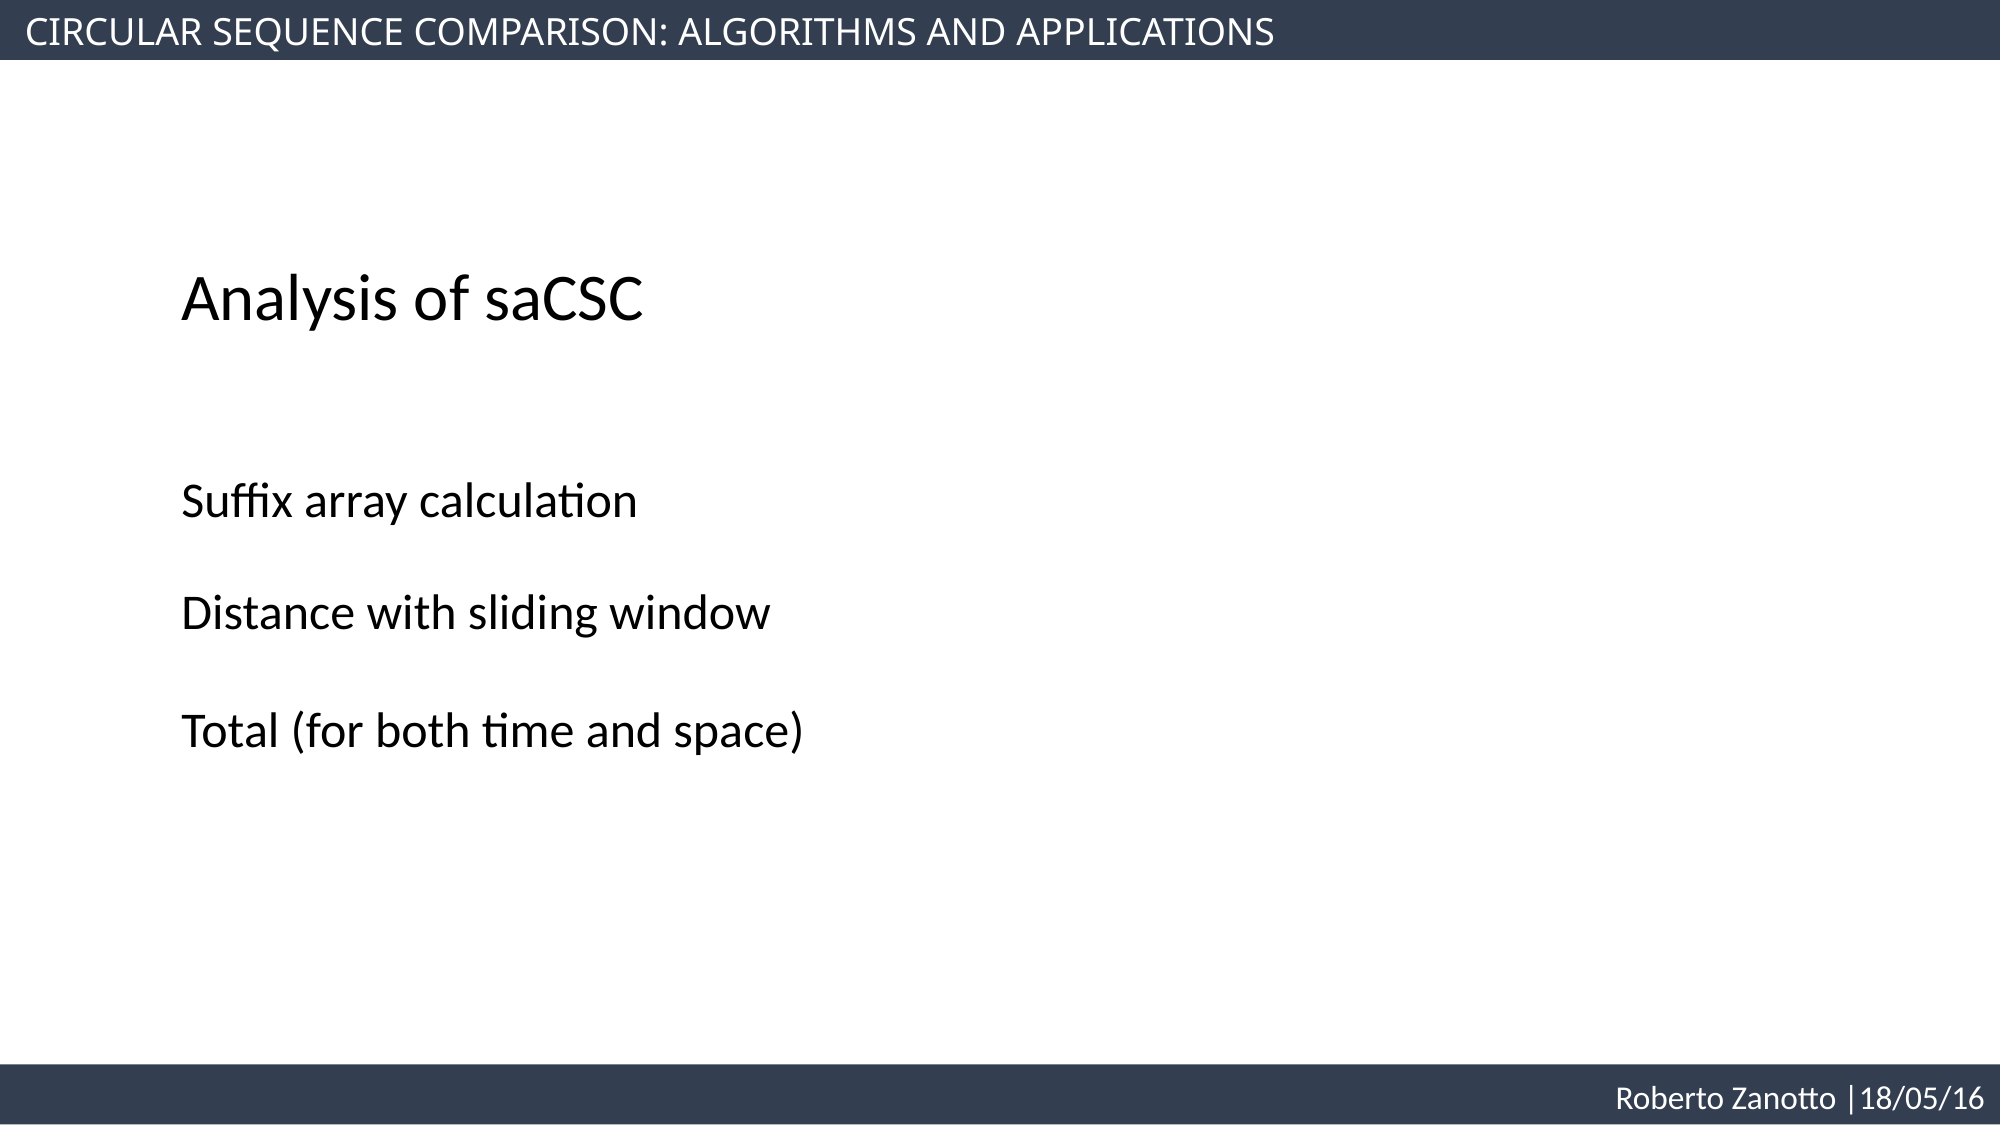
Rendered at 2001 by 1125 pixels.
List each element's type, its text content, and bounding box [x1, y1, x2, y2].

text_box CIRCULAR SEQUENCE COMPARISON: ALGORITHMS AND APPLICATIONS [0, 0, 2000, 60]
text_box Roberto Zanotto |18/05/16 [0, 1064, 2000, 1125]
text_box Analysis of saCSC [166, 246, 1494, 342]
